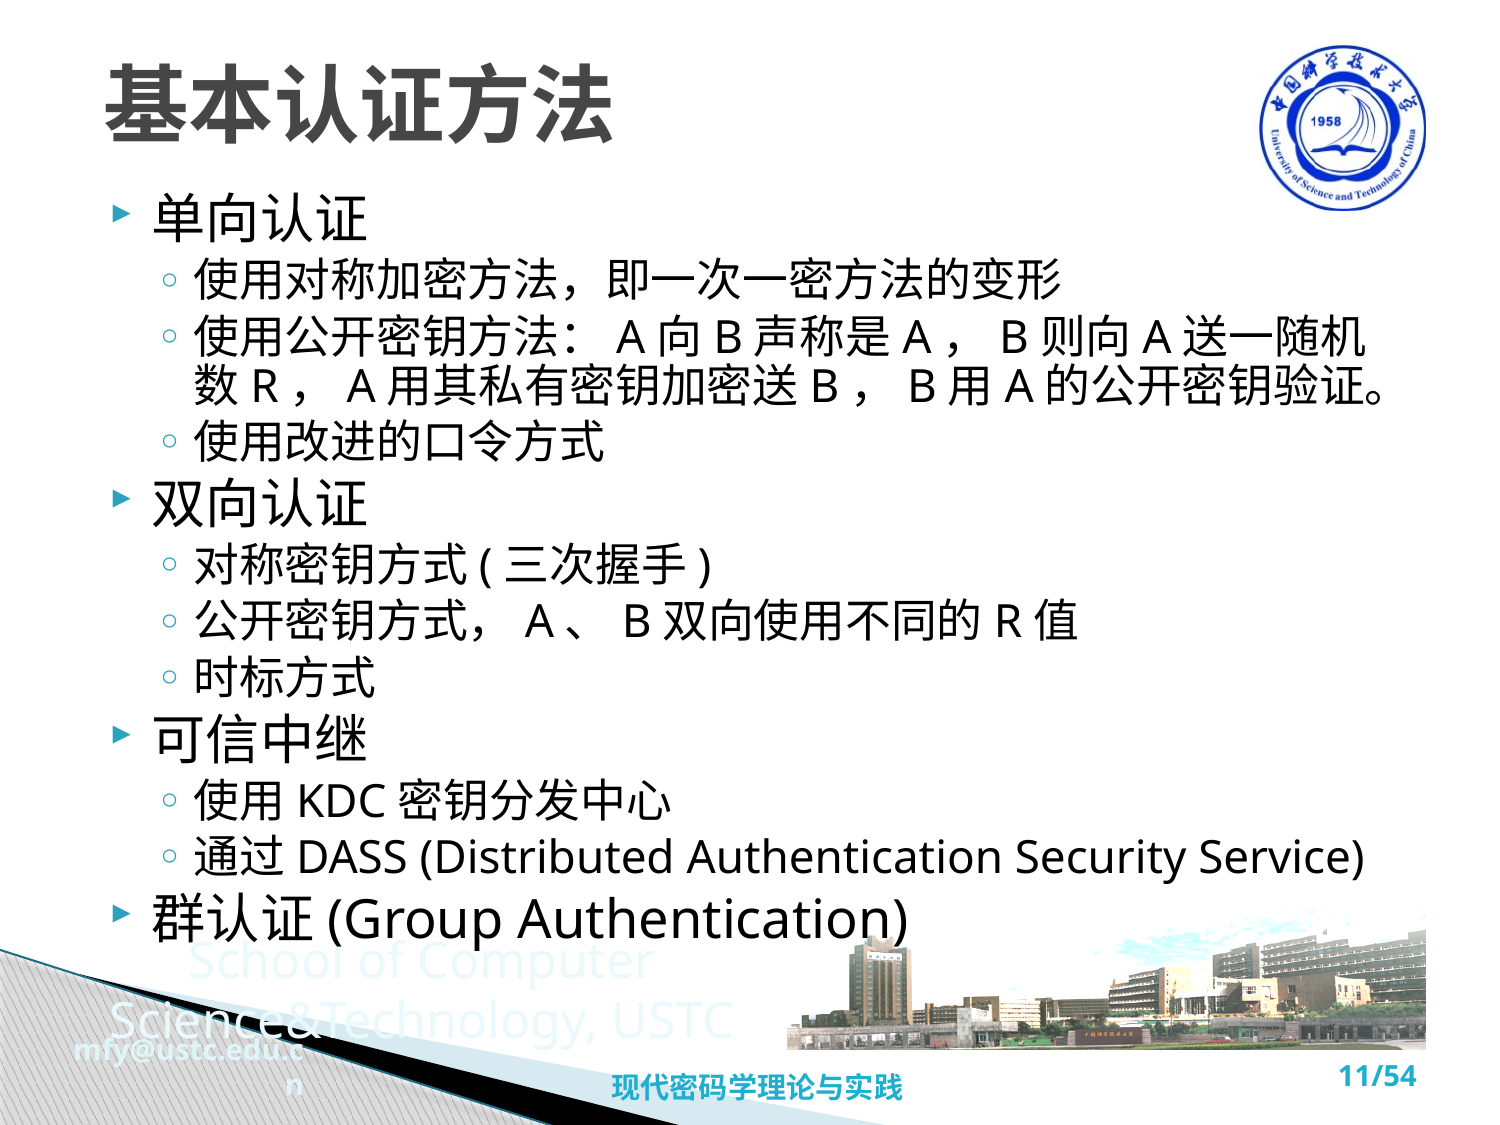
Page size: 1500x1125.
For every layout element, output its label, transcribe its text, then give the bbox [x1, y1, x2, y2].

title 基本认证方法 [88, 42, 1353, 161]
picture [1259, 45, 1426, 211]
list 单向认证 使用对称加密方法，即一次一密方法的变形 使用公开密钥方法：A向B声称是A，B则向A送一随机数R，A用其私有密钥加密送B，B用A的公开密钥验证。 使用改进的口令方式 双向认证 对称密钥方式(三次握手) 公开密钥方式，A、B双向使用不同的R值 时标方式 可信中继 使用KDC密钥分发中心 通过DASS (Distributed Authentication Security Service) 群认证(Group Authentication) [76, 184, 1424, 1012]
list 用于安全地分发A和B通信的新会话密钥 对于重放攻击是脆弱的，如果老会话密钥被破了的话 因此需要第三个消息来使得B相信是和A通信 有几种改进方法 增加时间戳(Denning 81) 使用一个额外的nonce (Neuman 93) [787, 861, 1426, 1050]
